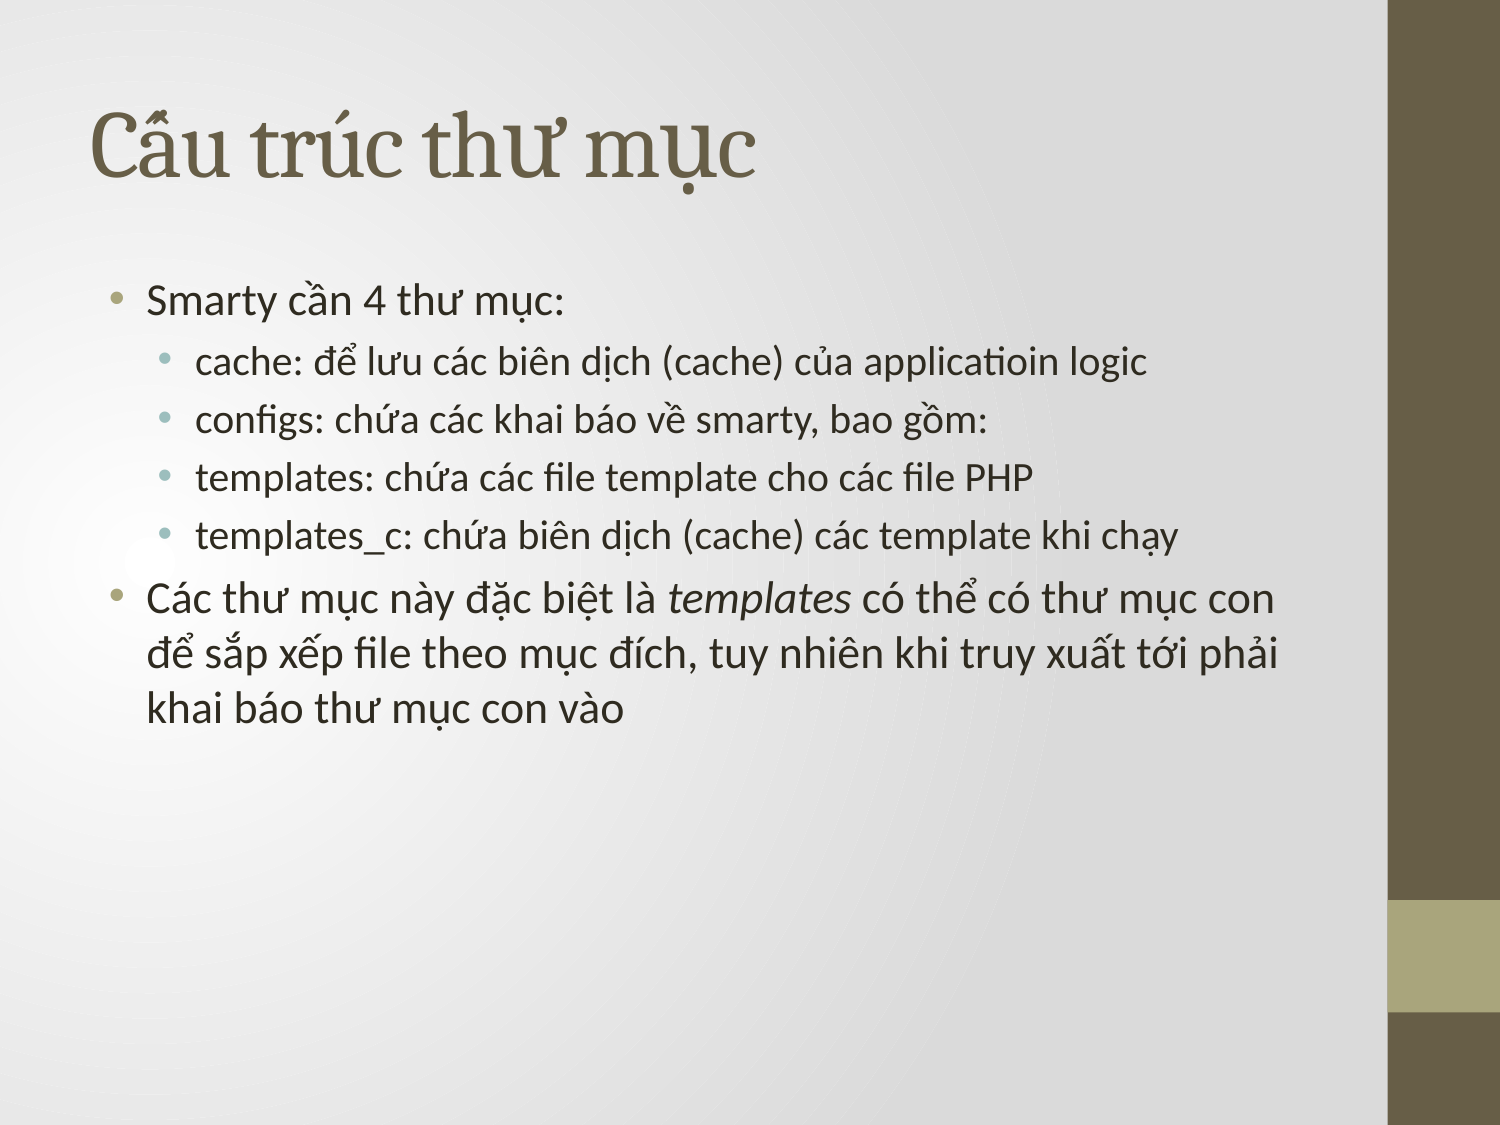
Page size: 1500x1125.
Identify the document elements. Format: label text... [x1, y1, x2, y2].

title Cấu trúc thư mục [75, 45, 1325, 233]
list Smarty cần 4 thư mục: cache: để lưu các biên dịch (cache) của applicatioin logic configs: chứa các khai báo về smarty, bao gồm: templates: chứa các file template cho các file PHP templates_c: chứa biên dịch (cache) các template khi chạy Các thư mục này đặc biệt là templates có thể có thư mục con để sắp xếp file theo mục đích, tuy nhiên khi truy xuất tới phải khai báo thư mục con vào [75, 262, 1325, 1050]
